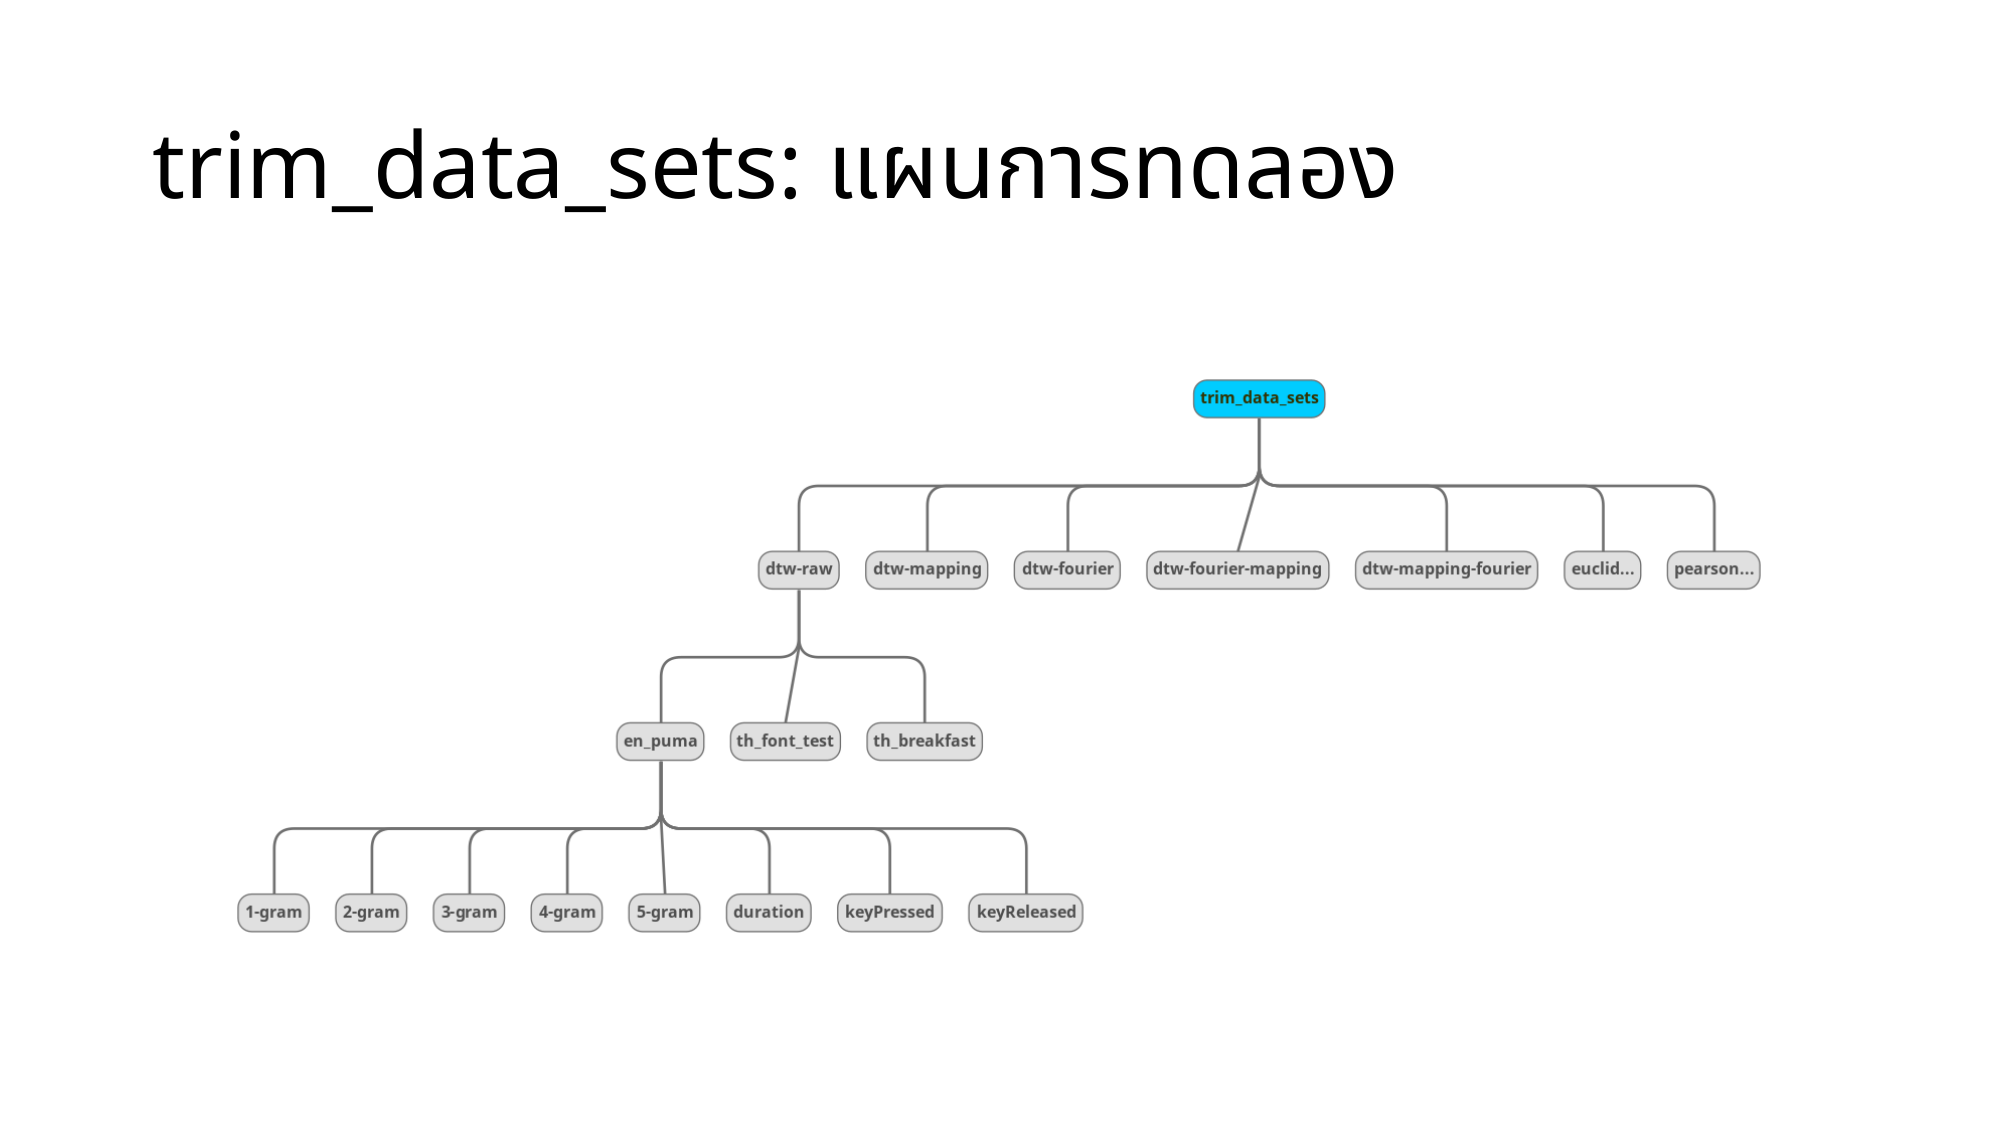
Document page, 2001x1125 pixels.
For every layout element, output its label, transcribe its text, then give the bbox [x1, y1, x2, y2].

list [202, 344, 1798, 969]
title trim_data_sets: แผนการทดลอง [137, 59, 1863, 278]
